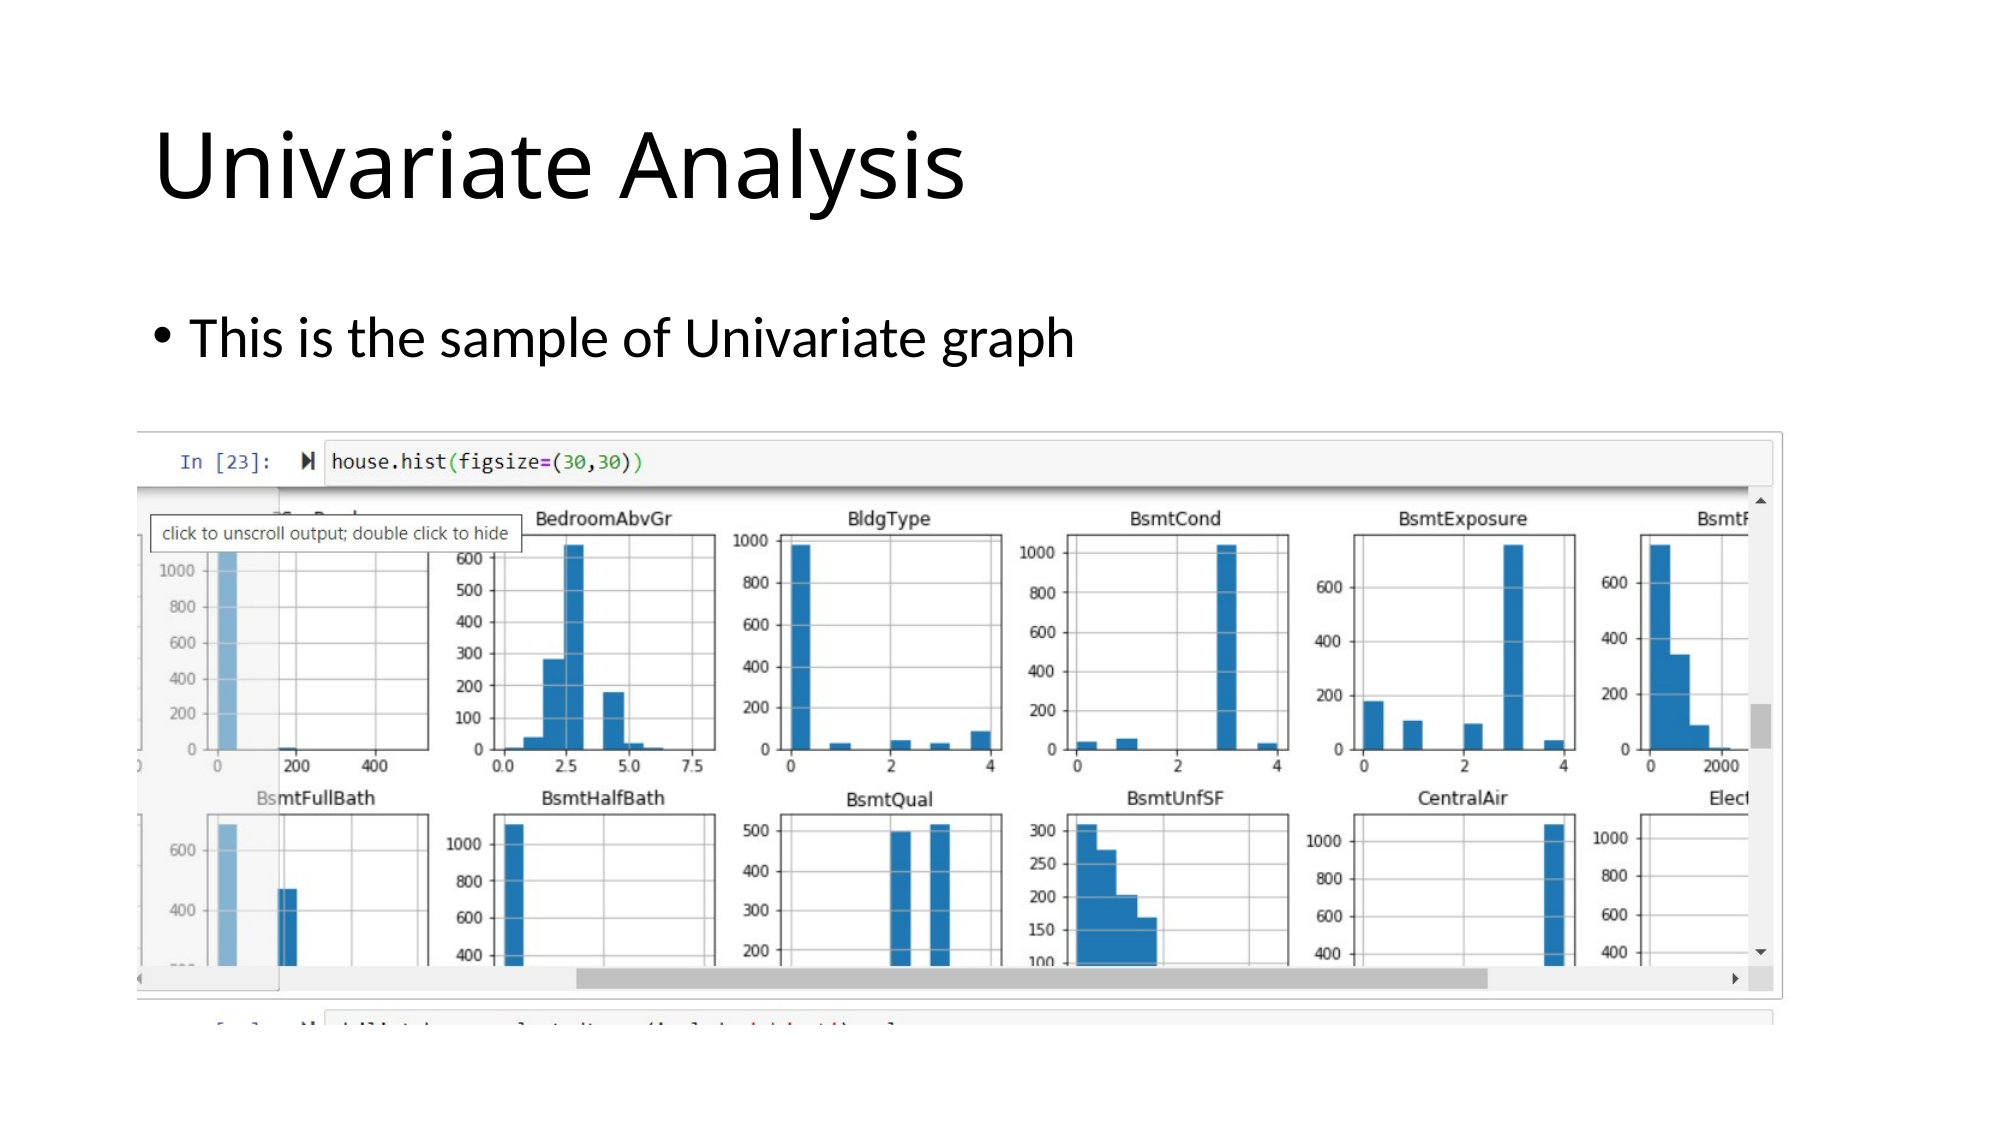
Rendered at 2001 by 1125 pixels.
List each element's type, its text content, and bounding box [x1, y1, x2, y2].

title Univariate Analysis [137, 59, 1863, 278]
list This is the sample of Univariate graph [137, 299, 1863, 1014]
picture [137, 429, 1788, 1025]
